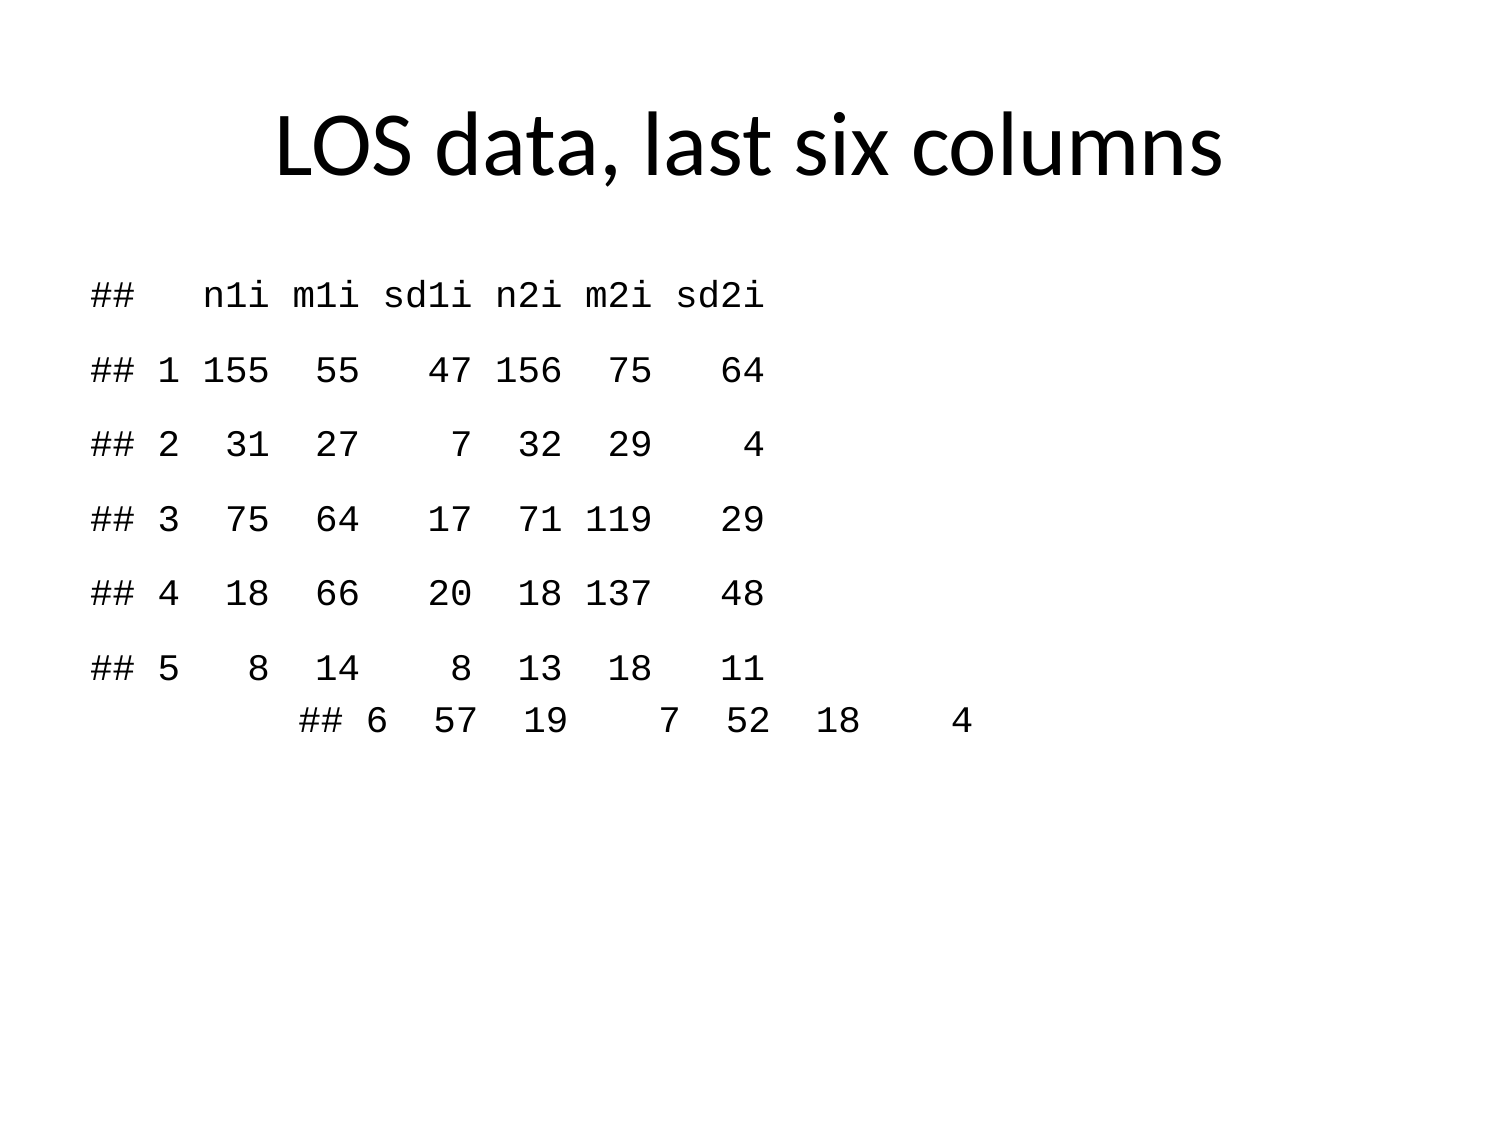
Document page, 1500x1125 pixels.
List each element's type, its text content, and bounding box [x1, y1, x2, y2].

title LOS data, last six columns [75, 45, 1425, 233]
list ## n1i m1i sd1i n2i m2i sd2i ## 1 155 55 47 156 75 64 ## 2 31 27 7 32 29 4 ## 3 75 64 17 71 119 29 ## 4 18 66 20 18 137 48 ## 5 8 14 8 13 18 11 ## 6 57 19 7 52 18 4 [75, 262, 1425, 1005]
